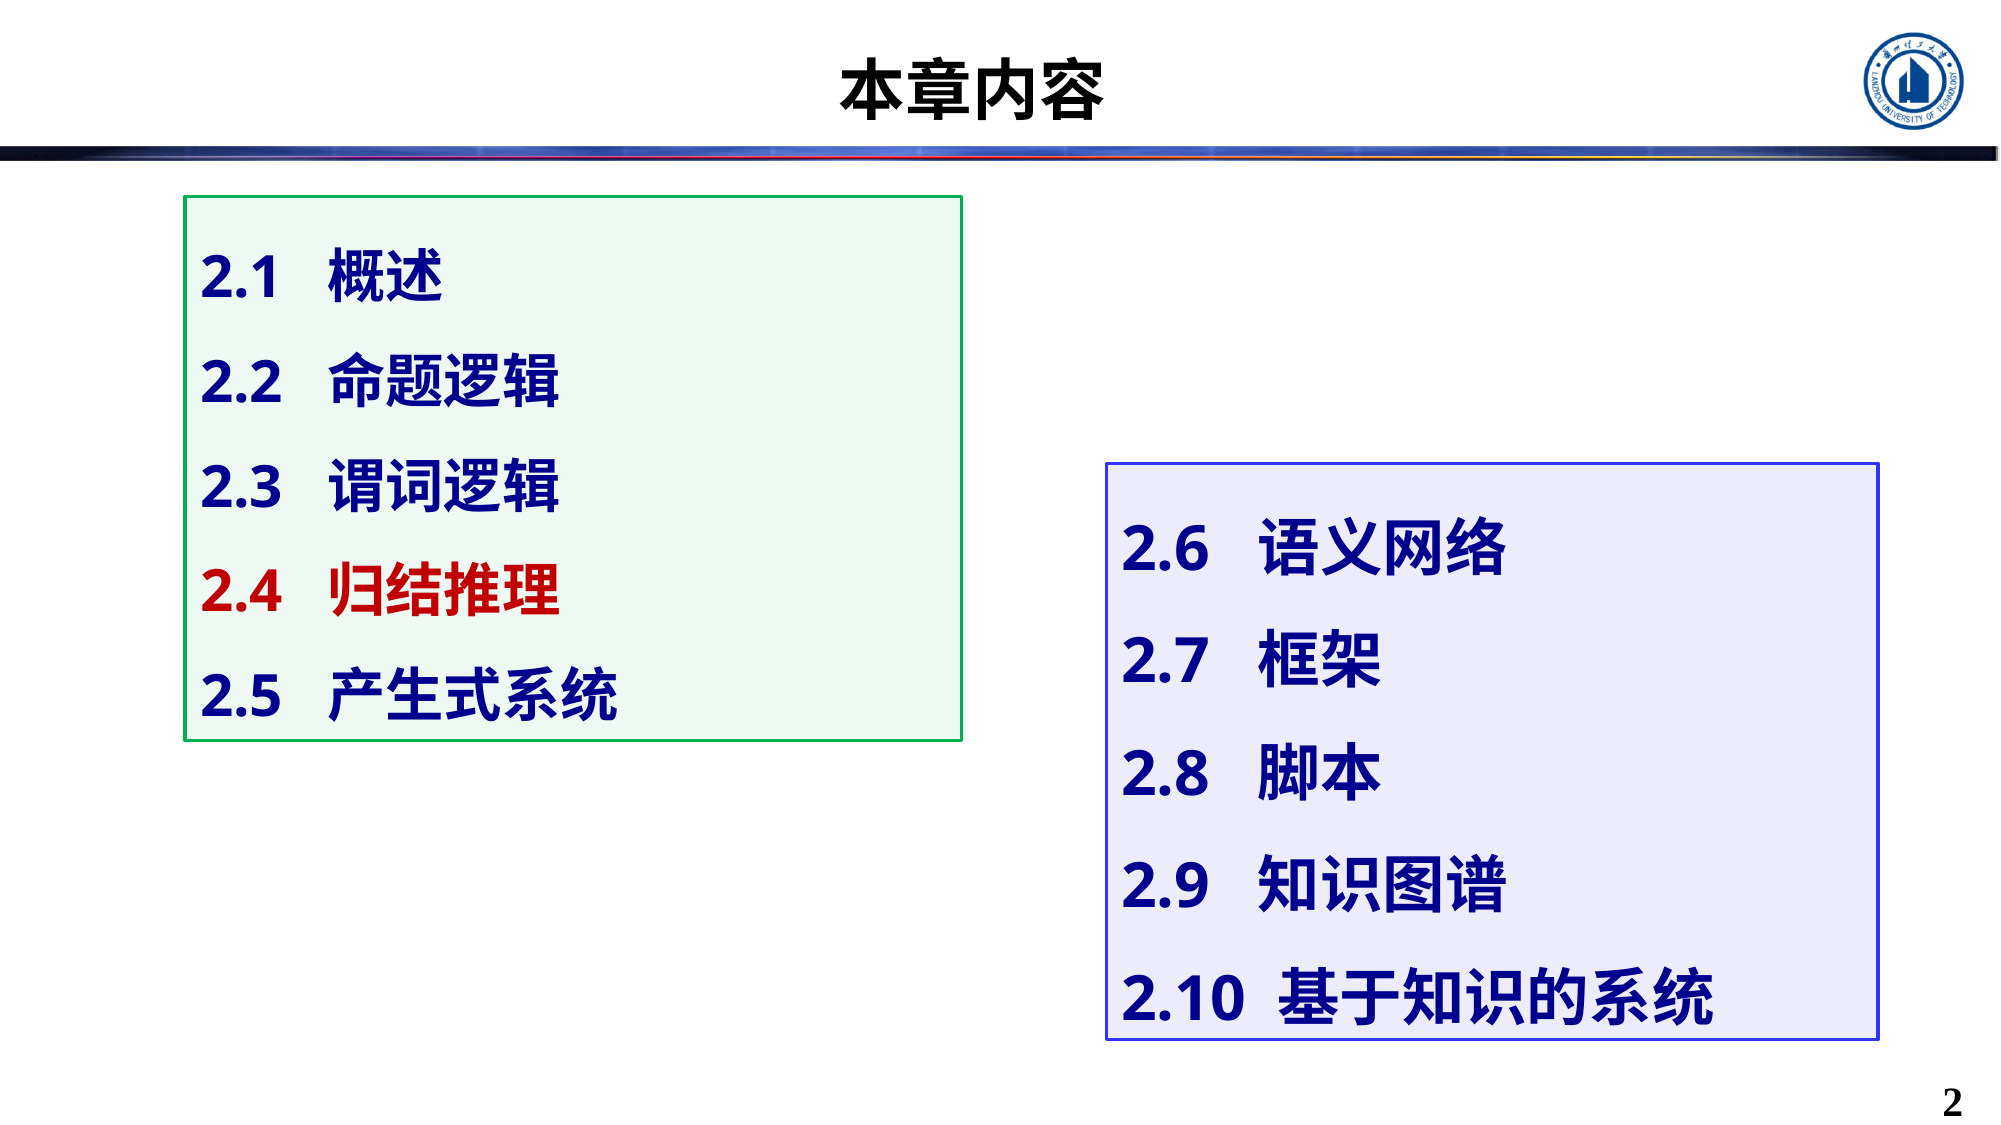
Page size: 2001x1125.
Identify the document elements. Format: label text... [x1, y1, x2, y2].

text_box 2.6 语义网络 2.7 框架 2.8 脚本 2.9 知识图谱 2.10 基于知识的系统 [1106, 463, 1878, 1040]
slide_number 2 [1905, 1067, 2000, 1125]
picture [1850, 26, 1976, 136]
title 本章内容 [94, 37, 1851, 138]
picture [0, 146, 2000, 161]
list 2.1 概述 2.2 命题逻辑 2.3 谓词逻辑 2.4 归结推理 2.5 产生式系统 [184, 196, 962, 741]
